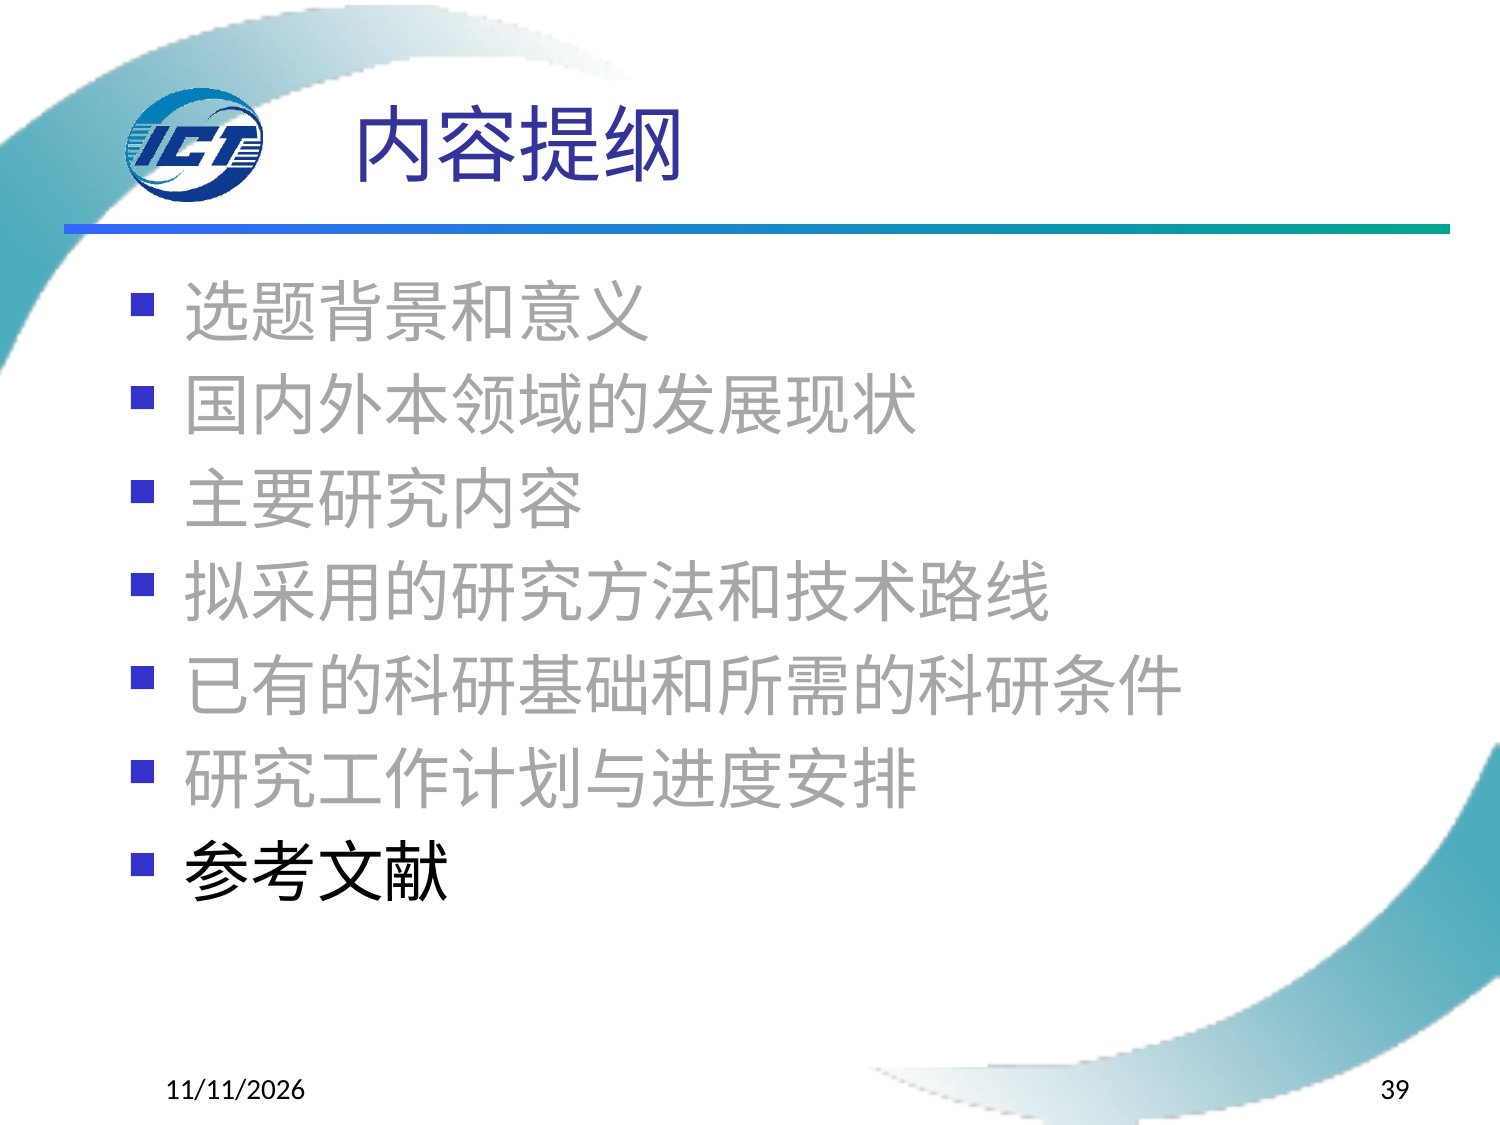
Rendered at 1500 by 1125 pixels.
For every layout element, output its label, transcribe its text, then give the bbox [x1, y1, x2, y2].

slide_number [149, 1037, 463, 1113]
picture [0, 5, 700, 375]
slide_number 39 [1112, 1037, 1426, 1113]
picture [774, 742, 1500, 1125]
list 选题背景和意义 国内外本领域的发展现状 主要研究内容 拟采用的研究方法和技术路线 已有的科研基础和所需的科研条件 研究工作计划与进度安排 参考文献 [112, 262, 1444, 994]
title 内容提纲 [337, 12, 1468, 200]
